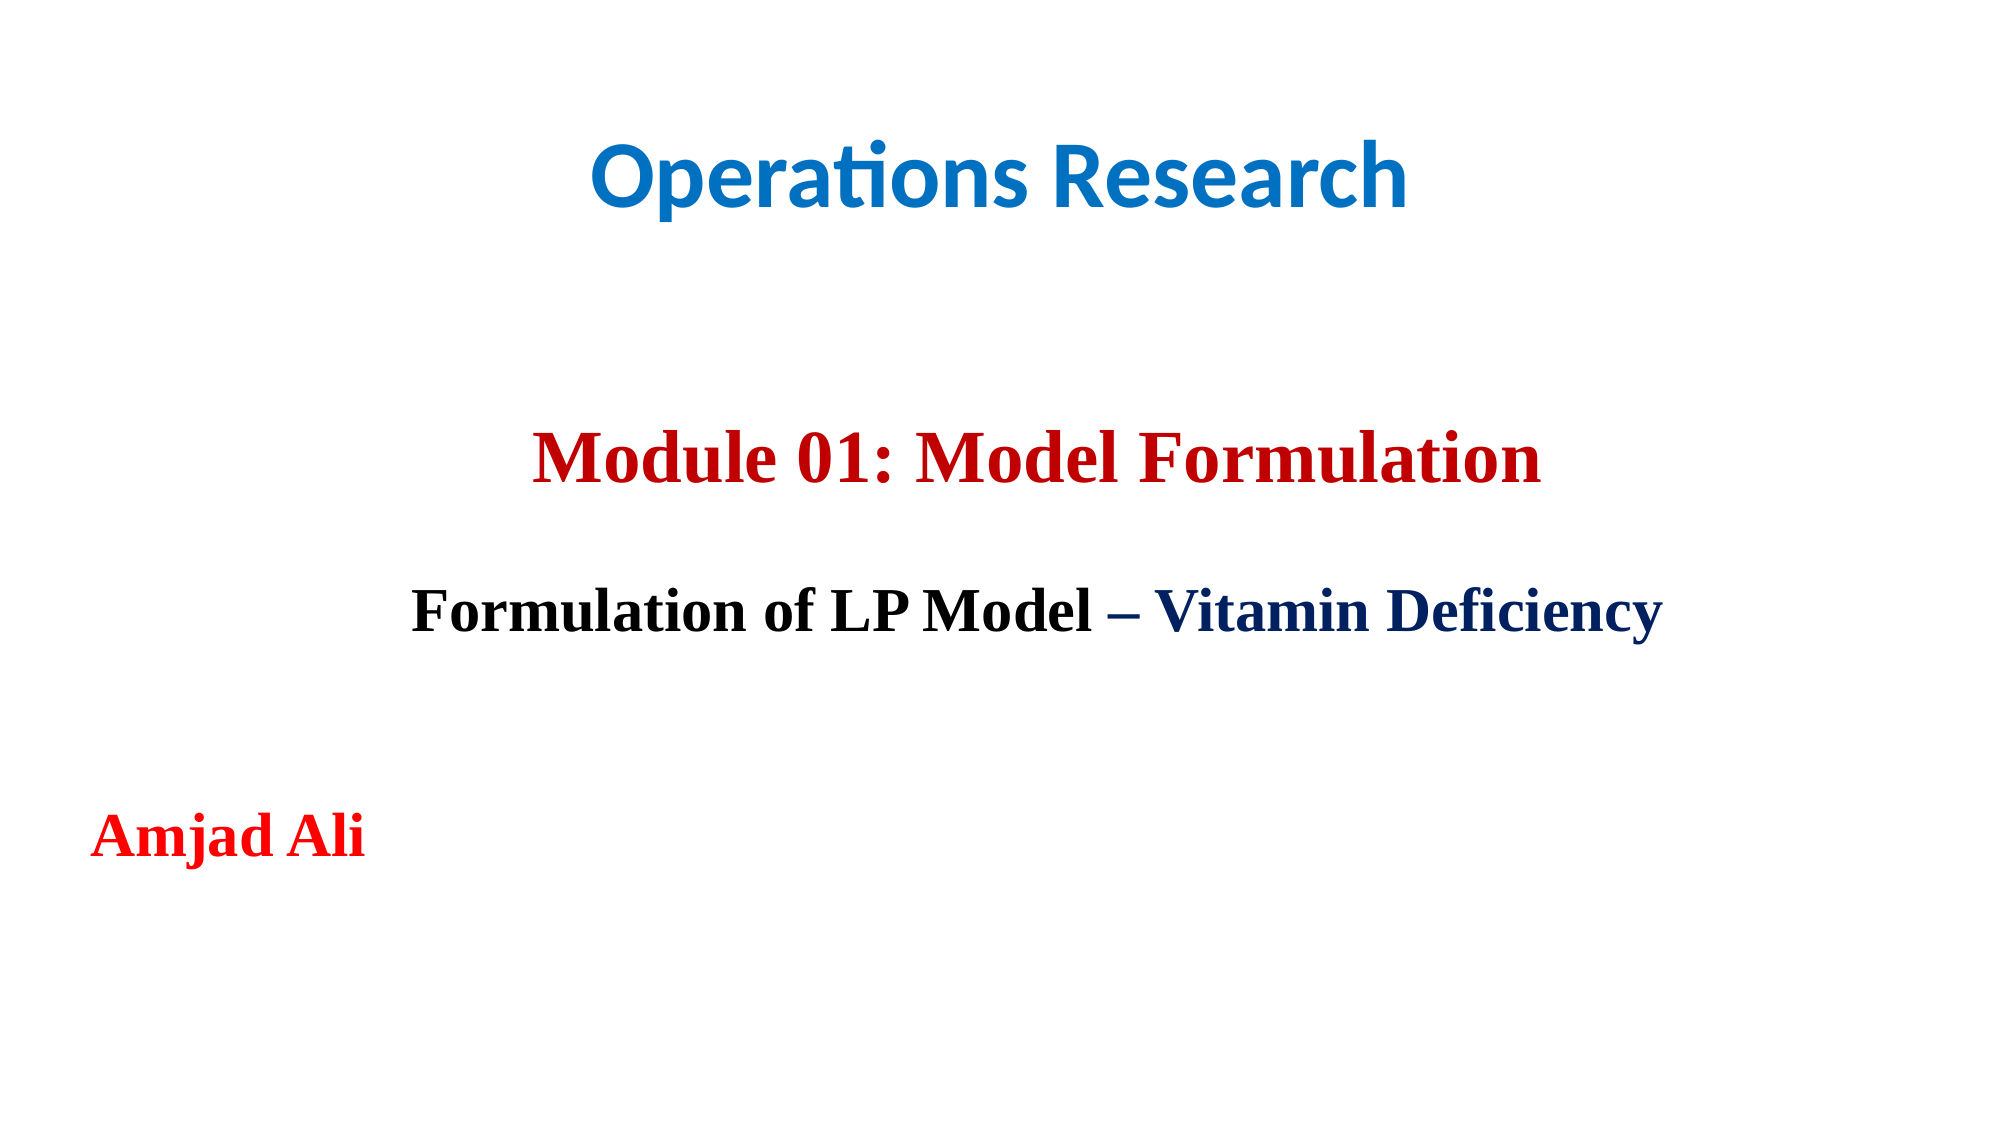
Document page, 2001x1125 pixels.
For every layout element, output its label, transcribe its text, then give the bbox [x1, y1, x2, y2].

text_box Module 01: Model Formulation Formulation of LP Model – Vitamin Deficiency Amjad Ali [0, 285, 2000, 1098]
text_box Operations Research [19, 73, 1983, 326]
